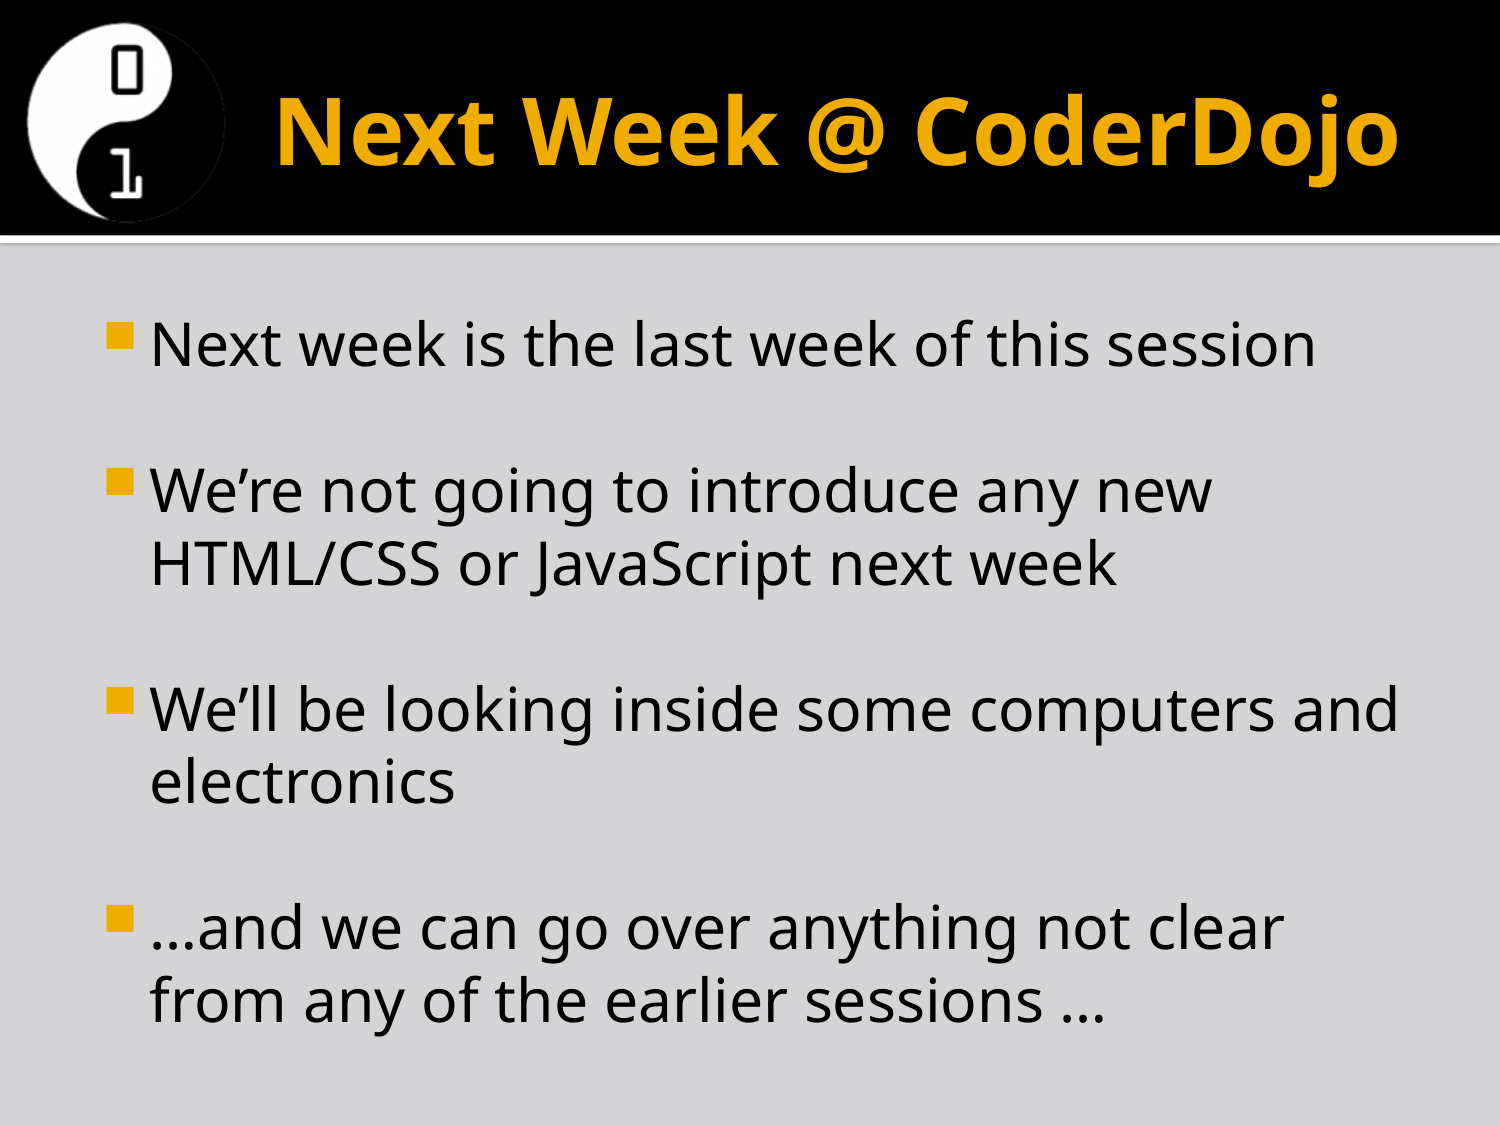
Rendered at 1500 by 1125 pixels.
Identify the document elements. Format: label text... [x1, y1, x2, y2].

title Next Week @ CoderDojo [257, 25, 1425, 231]
picture [23, 19, 230, 226]
list Next week is the last week of this session We’re not going to introduce any new HTML/CSS or JavaScript next week We’ll be looking inside some computers and electronics …and we can go over anything not clear from any of the earlier sessions … [75, 291, 1425, 1050]
